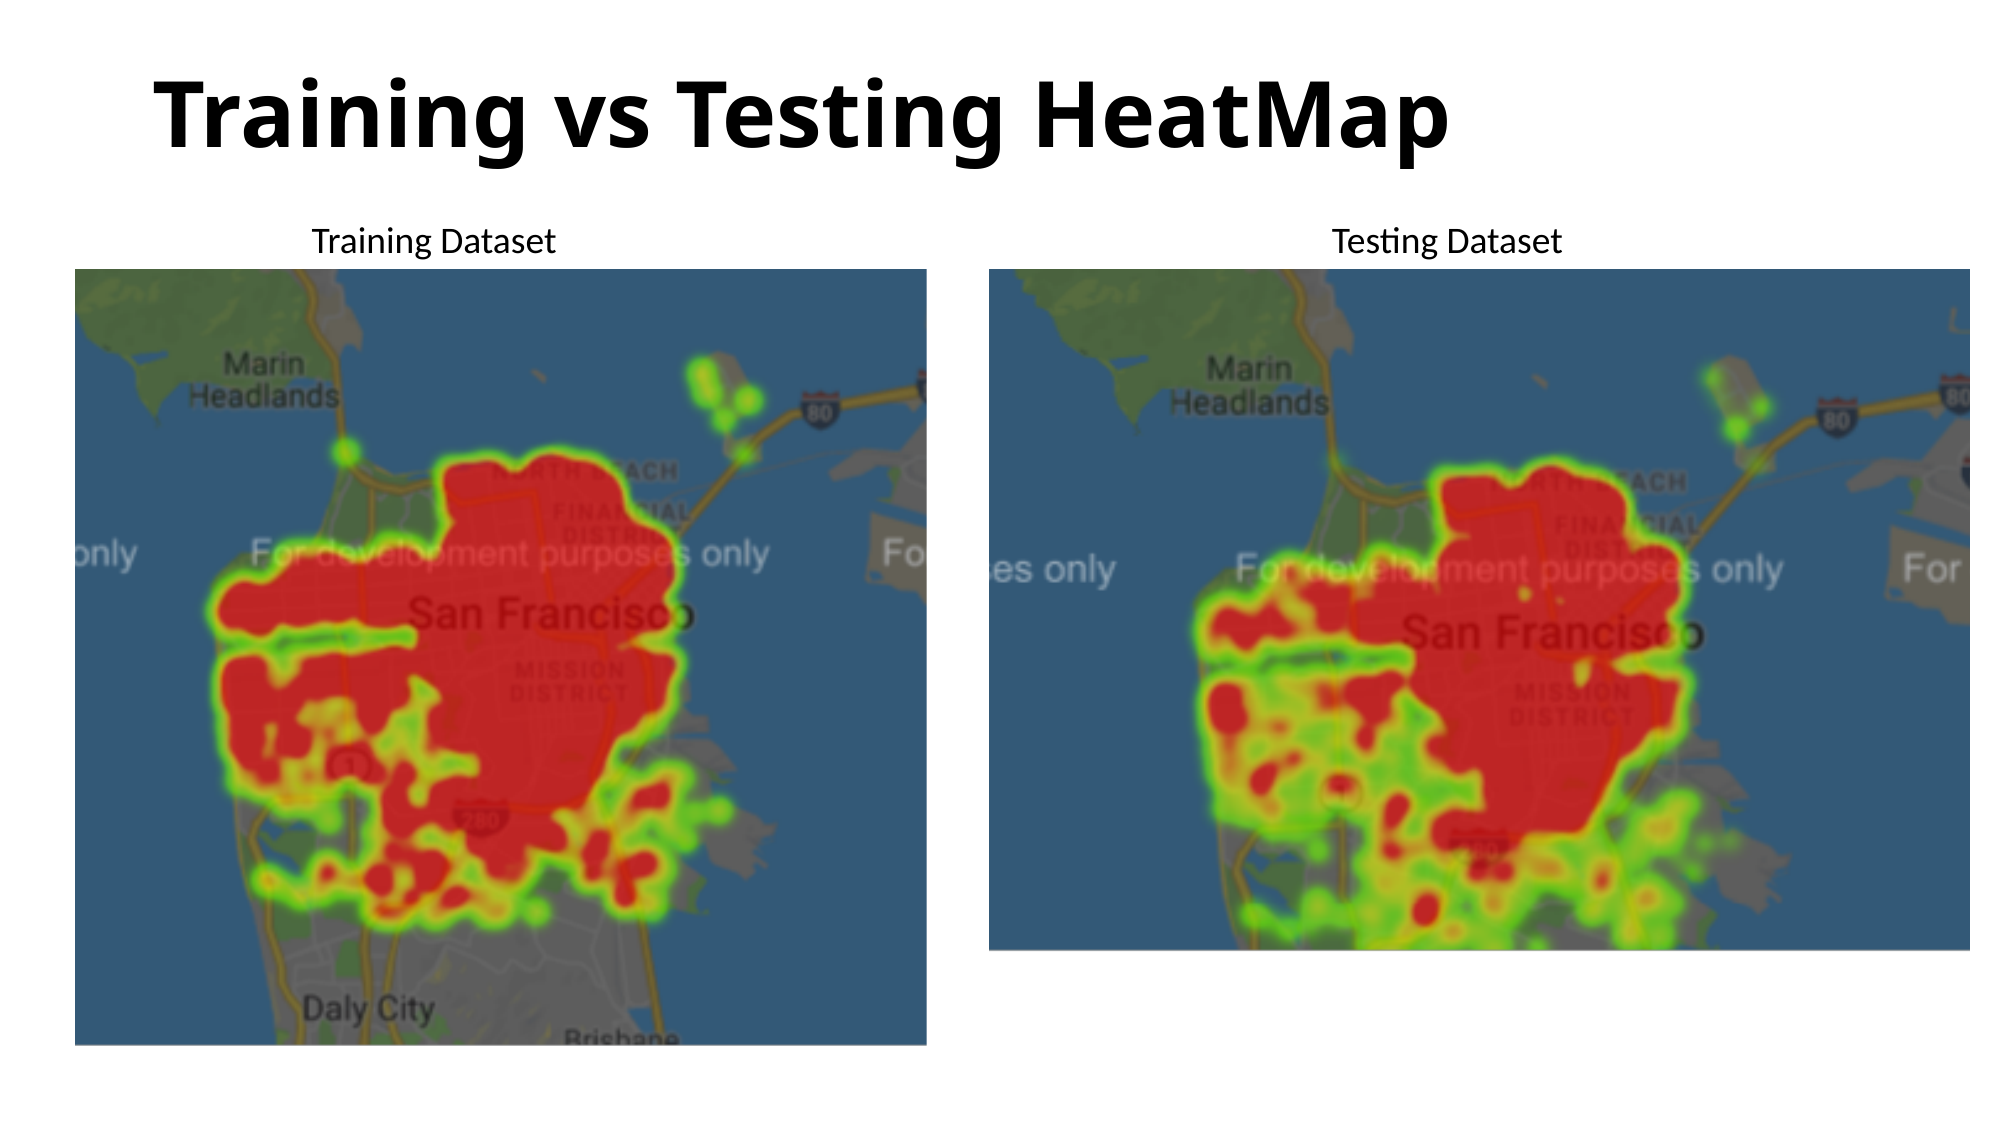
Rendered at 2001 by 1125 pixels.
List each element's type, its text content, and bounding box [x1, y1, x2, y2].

picture [988, 269, 1970, 1051]
picture [74, 269, 927, 1125]
title Training vs Testing HeatMap [137, 59, 1863, 175]
text_box Training Dataset [296, 208, 680, 269]
text_box Testing Dataset [1317, 208, 1700, 269]
